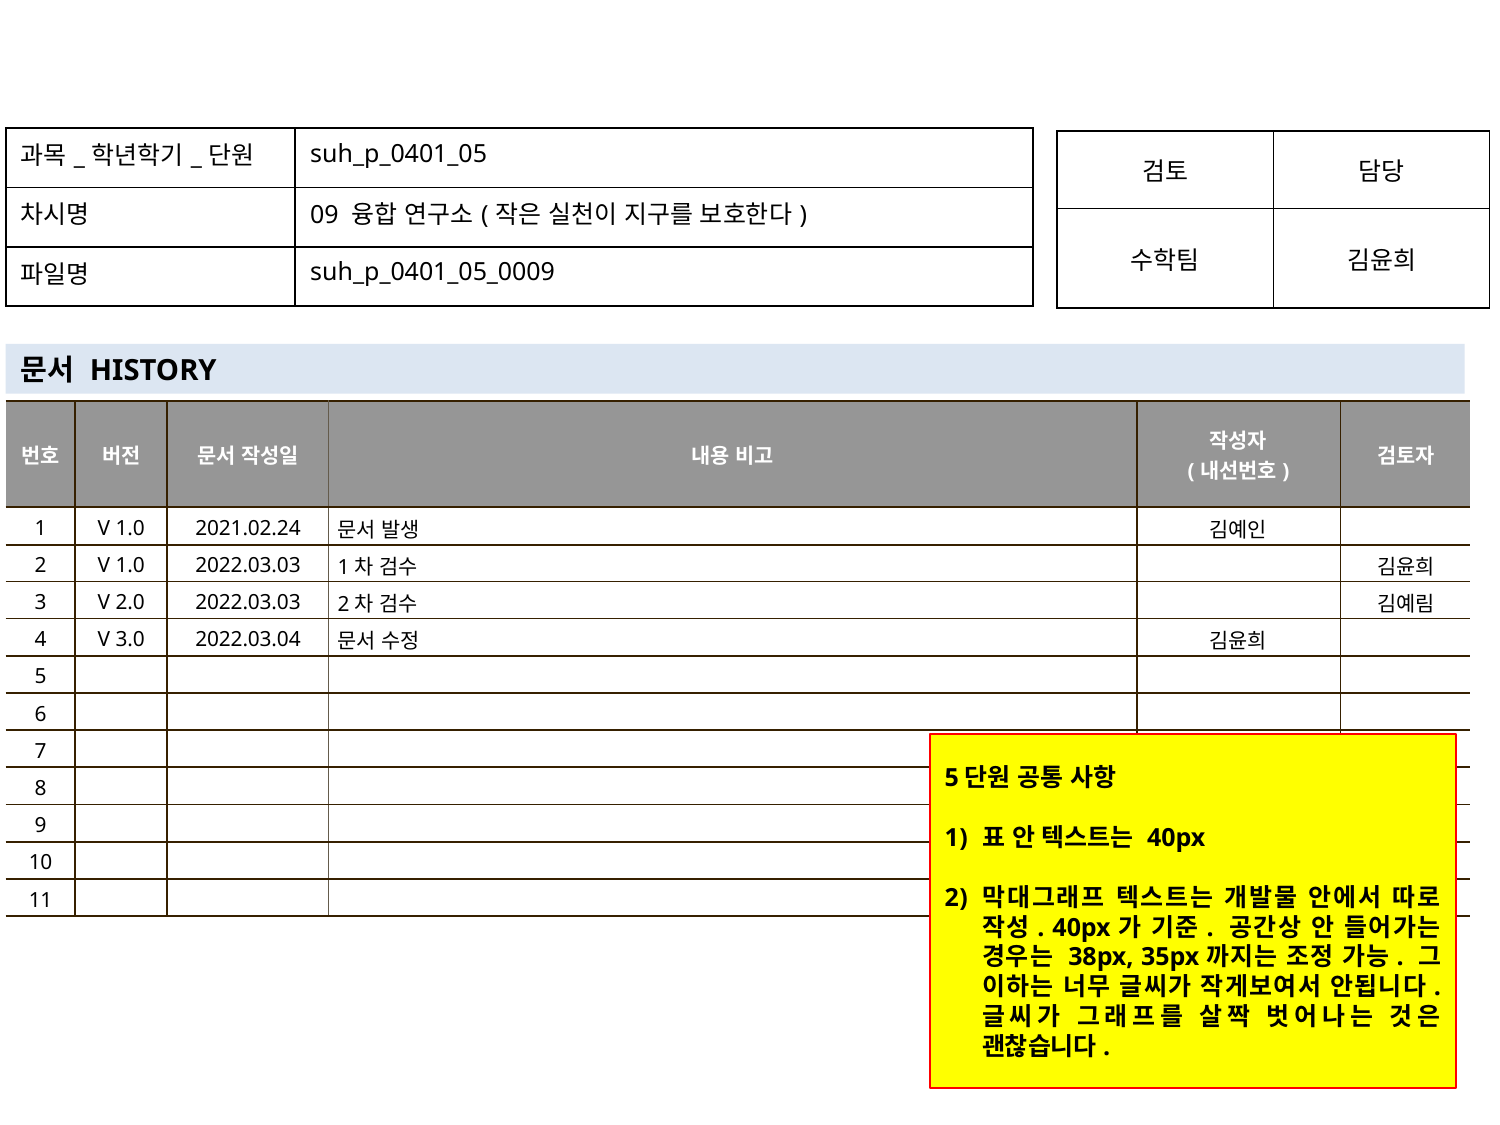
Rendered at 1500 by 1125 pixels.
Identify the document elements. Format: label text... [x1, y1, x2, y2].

table_cell 2021.02.24 [168, 508, 328, 544]
table_cell V 1.0 [76, 546, 166, 581]
table_cell [168, 657, 328, 692]
table_header 검토자 [1341, 402, 1470, 506]
table_cell 11 [6, 880, 74, 915]
table_cell 수학팀 [1058, 209, 1273, 307]
table_header 내용 비고 [329, 402, 1136, 506]
table_cell 6 [6, 694, 74, 729]
text_box 5단원 공통 사항 표 안 텍스트는 40px 막대그래프 텍스트는 개발물 안에서 따로 작성. 40px가 기준. 공간상 안 들어가는 경우는 38px, 35px까지는 조정 가능. 그 이하는 너무 글씨가 작게보여서 안됩니다. 글씨가 그래프를 살짝 벗어나는 것은 괜찮습니다. [928, 732, 1458, 1090]
table_cell [329, 843, 928, 878]
table_cell [1458, 768, 1470, 804]
table_cell V 2.0 [76, 582, 166, 618]
table_cell [76, 805, 166, 841]
table_header 버전 [76, 402, 166, 506]
table_cell 2022.03.03 [168, 546, 328, 581]
table_cell [168, 843, 328, 878]
table_cell 문서 수정 [329, 619, 1136, 655]
table_cell 7 [6, 731, 74, 766]
table_header 작성자 (내선번호) [1138, 402, 1340, 506]
table_cell [1138, 694, 1340, 729]
table_cell 김예림 [1341, 582, 1470, 618]
table_cell 4 [6, 619, 74, 655]
table_cell 09 융합 연구소(작은 실천이 지구를 보호한다) [296, 188, 1032, 246]
table_cell [1341, 731, 1470, 766]
table_cell 김윤희 [1341, 546, 1470, 581]
table_cell 5 [6, 657, 74, 692]
table_cell 2022.03.04 [168, 619, 328, 655]
table_cell 9 [6, 805, 74, 841]
table_cell [168, 880, 328, 915]
table_header 문서 작성일 [168, 402, 328, 506]
table_cell 김윤희 [1274, 209, 1489, 307]
table_header 번호 [6, 402, 74, 506]
table_cell 김윤희 [1138, 619, 1340, 655]
table_cell [1341, 619, 1470, 655]
table_cell 3 [6, 582, 74, 618]
table_cell suh_p_0401_05_0009 [296, 248, 1032, 305]
table_cell [76, 731, 166, 766]
table_cell [168, 805, 328, 841]
table_cell 1차 검수 [329, 546, 1136, 581]
table_header 검토 [1058, 132, 1273, 208]
table_cell [329, 731, 1136, 766]
table_cell [168, 768, 328, 804]
table_cell [76, 880, 166, 915]
table_cell [1341, 657, 1470, 692]
table_cell 2 [6, 546, 74, 581]
text_box 문서 HISTORY [5, 343, 1465, 394]
table_cell [1341, 694, 1470, 729]
table_cell 파일명 [7, 248, 294, 305]
table_cell [168, 731, 328, 766]
table_cell [1138, 582, 1340, 618]
table_header 과목_학년학기_단원 [7, 129, 294, 187]
table_cell 차시명 [7, 188, 294, 246]
table_cell [329, 657, 1136, 692]
table_header suh_p_0401_05 [296, 129, 1032, 187]
table_cell [76, 657, 166, 692]
table_cell [1138, 657, 1340, 692]
table_cell [168, 694, 328, 729]
table_cell [329, 805, 928, 841]
table_cell [329, 880, 928, 915]
table_cell 8 [6, 768, 74, 804]
table_cell [1341, 508, 1470, 544]
table_cell V 1.0 [76, 508, 166, 544]
table_cell 1 [6, 508, 74, 544]
table_cell [329, 768, 928, 804]
table_cell 2차 검수 [329, 582, 1136, 618]
table_cell V 3.0 [76, 619, 166, 655]
table_header 담당 [1274, 132, 1489, 208]
table_cell [1458, 880, 1470, 915]
table_cell 문서 발생 [329, 508, 1136, 544]
table_cell [329, 694, 1136, 729]
table_cell [76, 768, 166, 804]
table_cell 2022.03.03 [168, 582, 328, 618]
table_cell [1458, 805, 1470, 841]
table_cell [76, 843, 166, 878]
table_cell [76, 694, 166, 729]
table_cell [1138, 546, 1340, 581]
table_cell 김예인 [1138, 508, 1340, 544]
table_cell [1458, 843, 1470, 878]
table_cell 10 [6, 843, 74, 878]
